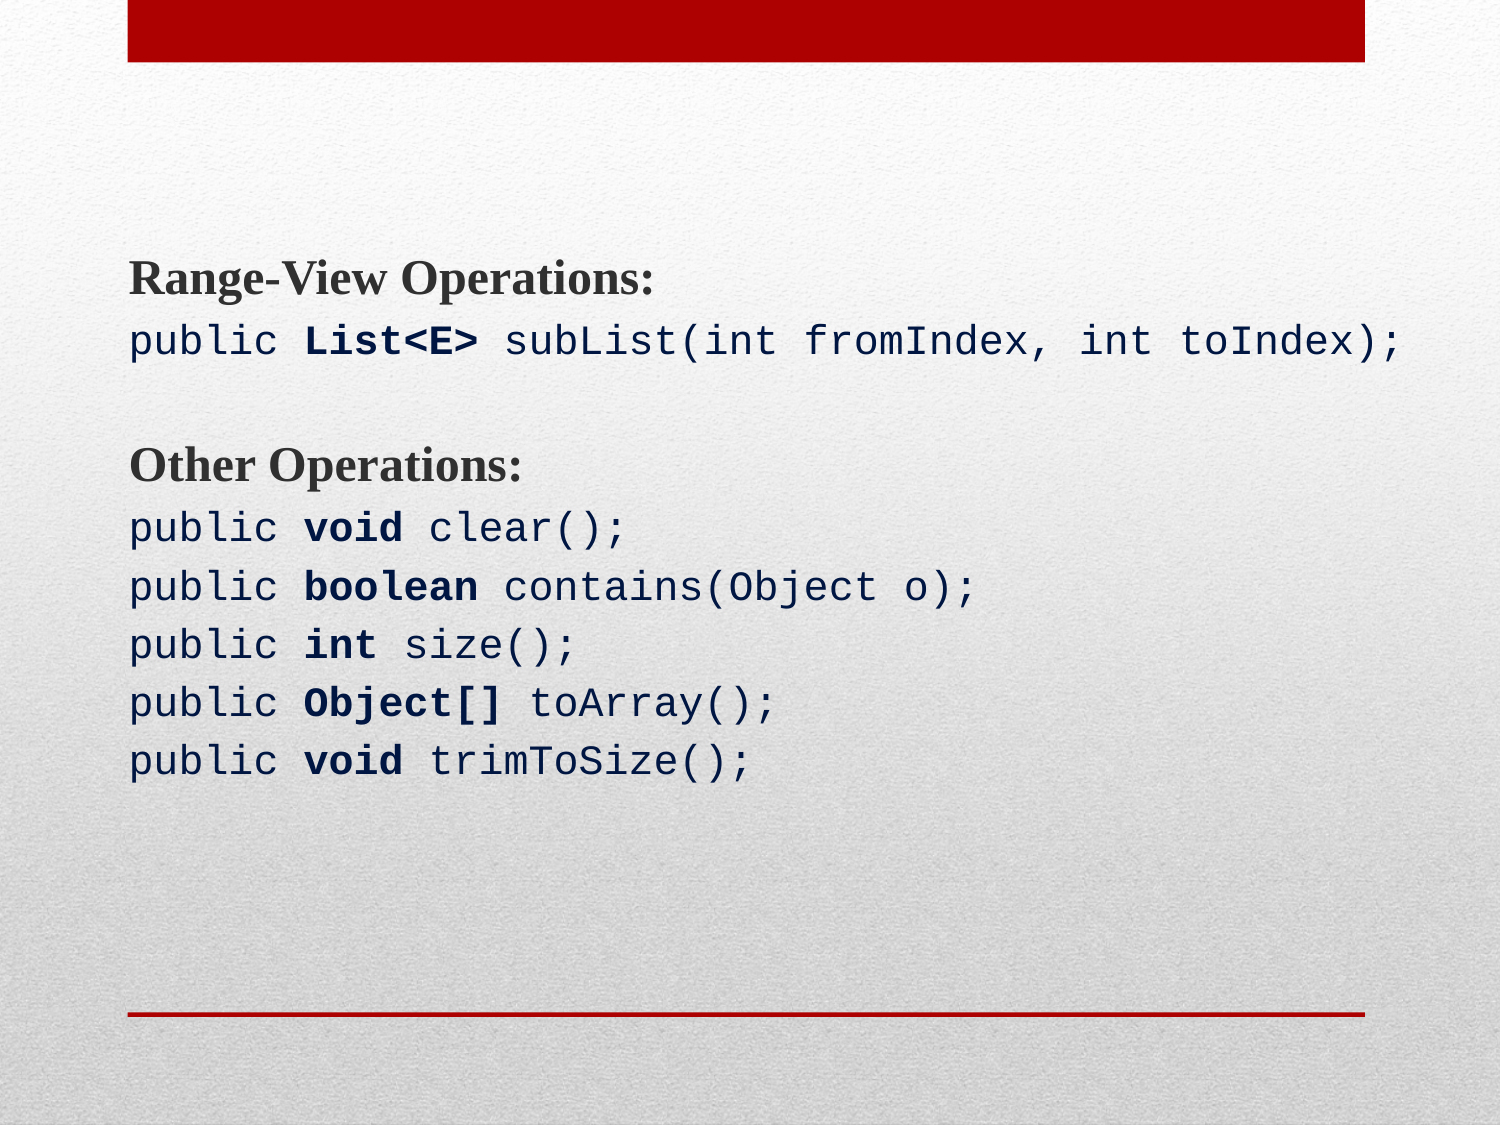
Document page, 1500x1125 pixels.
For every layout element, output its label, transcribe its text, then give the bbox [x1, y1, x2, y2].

text_box Range-View Operations: public List<E> subList(int fromIndex, int toIndex); Other Operations: public void clear(); public boolean contains(Object o); public int size(); public Object[] toArray(); public void trimToSize(); [113, 237, 1439, 926]
picture [0, 0, 1500, 1125]
